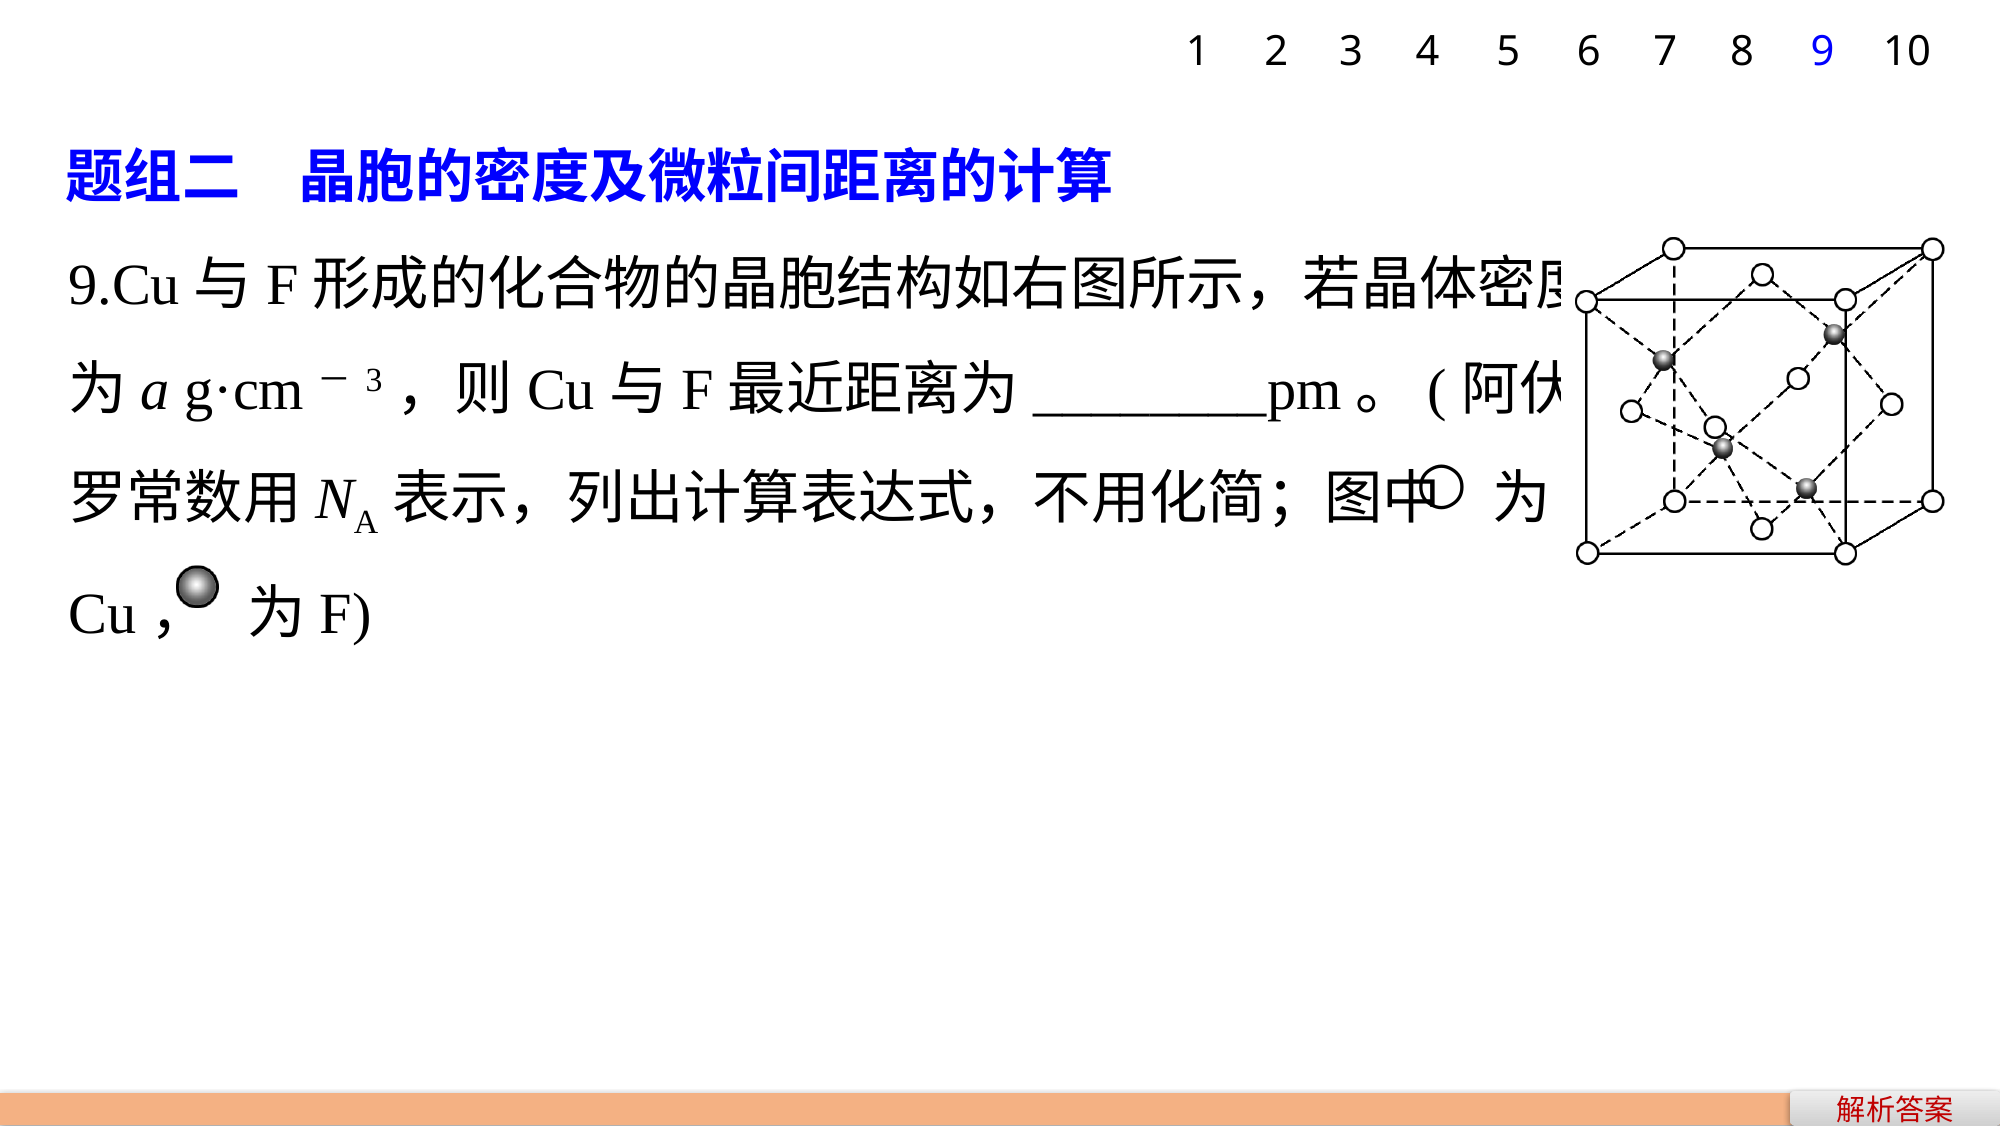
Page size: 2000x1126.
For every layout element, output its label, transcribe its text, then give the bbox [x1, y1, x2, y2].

text_box 9 [1790, 1, 1856, 97]
text_box 3 [1322, 1, 1380, 97]
text_box 题组二 晶胞的密度及微粒间距离的计算 [45, 94, 1926, 220]
text_box 5 [1475, 1, 1541, 97]
picture [1560, 222, 1957, 575]
text_box 6 [1556, 1, 1622, 97]
text_box 2 [1245, 1, 1307, 97]
text_box 7 [1636, 1, 1694, 97]
text_box 9.Cu与F形成的化合物的晶胞结构如右图所示，若晶体密度 为a g·cm－3，则Cu与F最近距离为________pm。(阿伏加德 罗常数用NA表示，列出计算表达式，不用化简；图中 为 Cu， 为F) [48, 200, 1917, 656]
text_box [0, 1092, 1787, 1126]
text_box 1 [1165, 1, 1231, 97]
text_box 10 [1870, 1, 1944, 97]
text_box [1416, 432, 1571, 591]
picture [172, 562, 220, 611]
text_box 4 [1395, 1, 1461, 97]
text_box 8 [1709, 1, 1775, 97]
text_box 解析答案 [1788, 1089, 2000, 1126]
